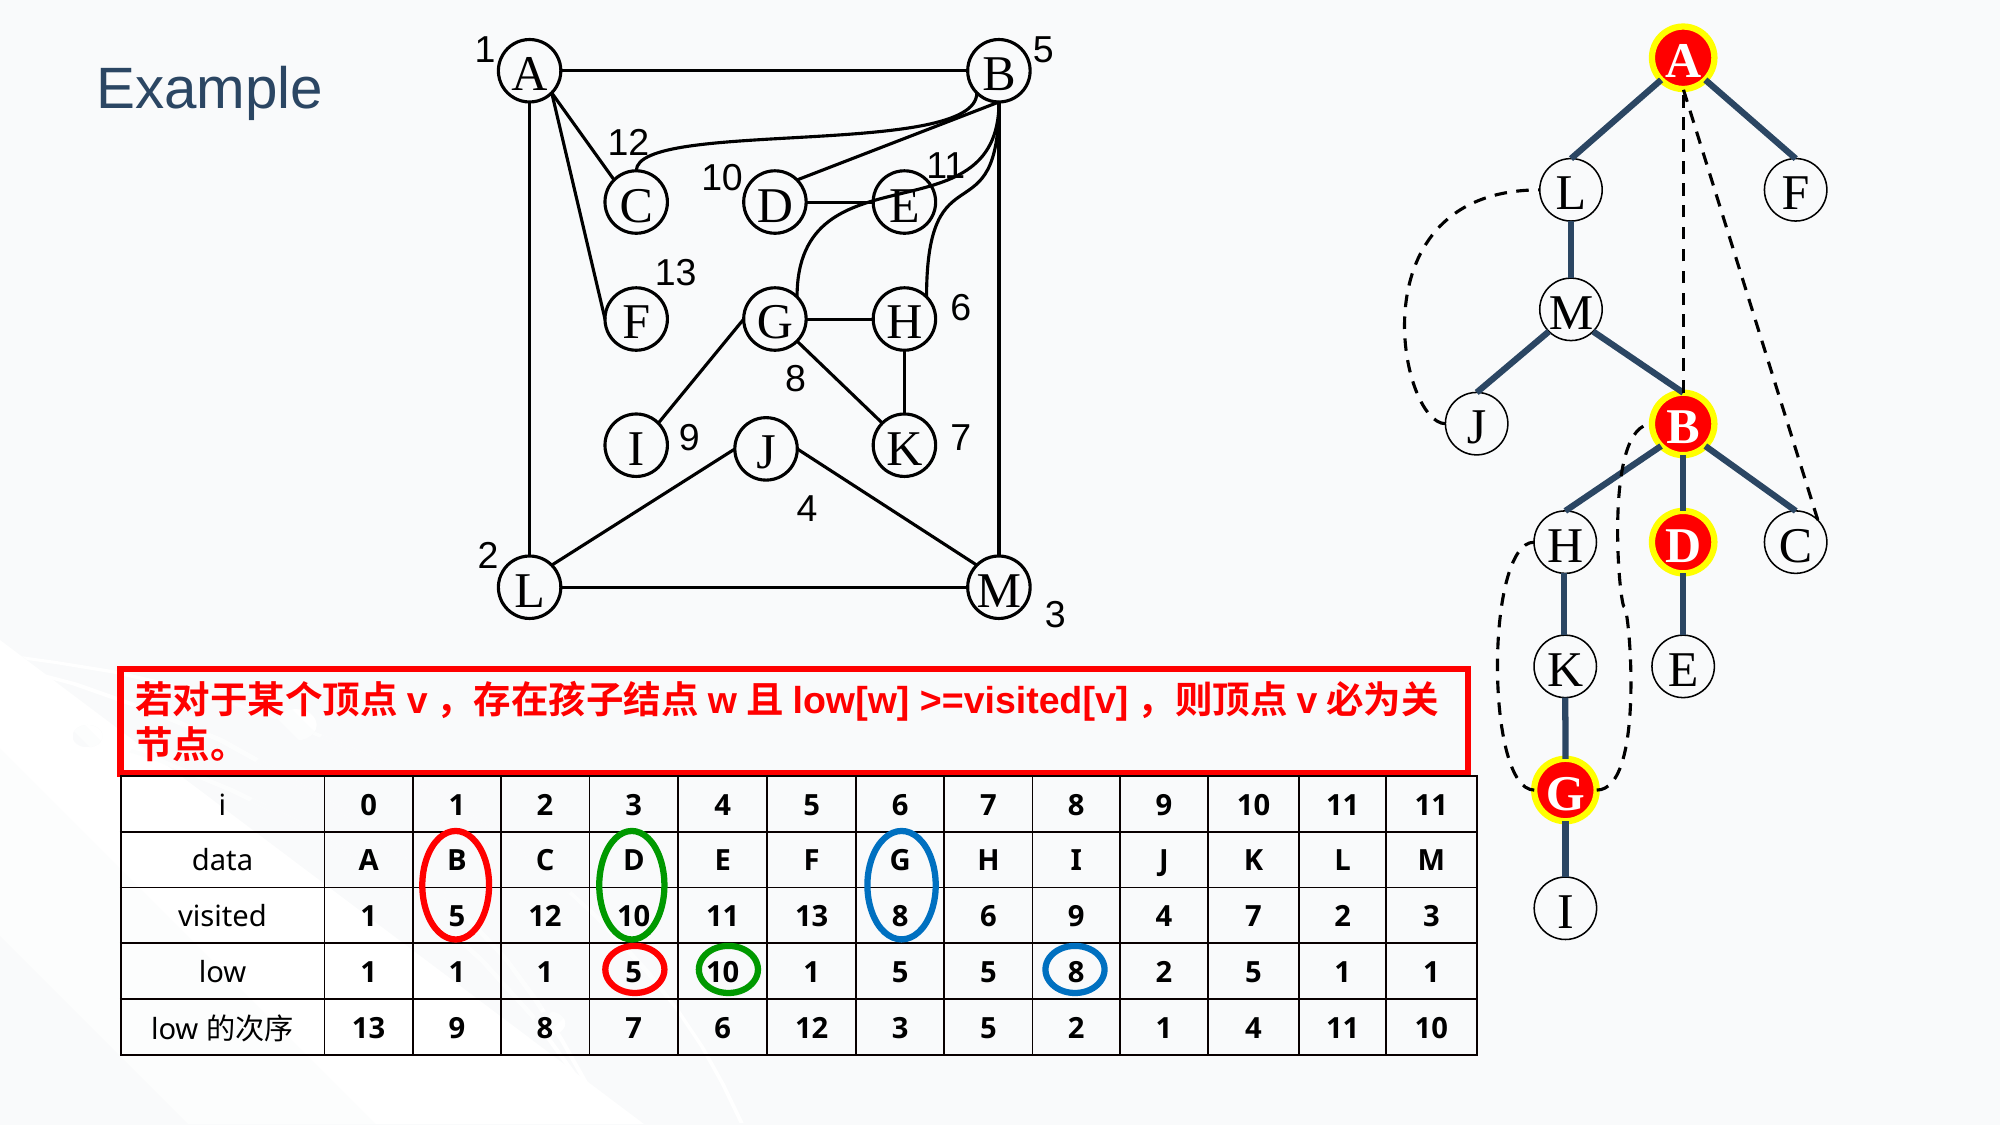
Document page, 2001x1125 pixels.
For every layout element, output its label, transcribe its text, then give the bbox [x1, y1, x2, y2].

table_cell 10 [590, 888, 677, 942]
table_header 7 [945, 777, 1032, 831]
table_header 1 [414, 777, 500, 831]
table_header 11 [1387, 777, 1440, 831]
table_cell 9 [1033, 888, 1119, 942]
table_header 4 [679, 777, 766, 831]
table_cell low [122, 944, 324, 998]
table_cell 8 [1033, 944, 1119, 998]
table_cell 4 [1121, 888, 1207, 942]
table_cell 13 [768, 888, 855, 942]
table_cell 1 [1300, 944, 1385, 998]
table_cell 2 [1033, 1000, 1119, 1054]
table_cell 12 [502, 888, 589, 942]
table_header 6 [857, 777, 943, 831]
table_cell A [325, 833, 412, 887]
table_cell 5 [1209, 944, 1298, 998]
table_cell 11 [1300, 1000, 1385, 1054]
table_cell 3 [857, 1000, 943, 1054]
table_cell B [467, 833, 500, 887]
table_cell 8 [857, 888, 943, 942]
table_cell 7 [1209, 888, 1298, 942]
table_cell 5 [945, 944, 1032, 998]
table_cell H [945, 833, 1032, 887]
table_cell L [1300, 833, 1385, 887]
table_cell 6 [679, 1000, 766, 1054]
text_box 若对于某个顶点v，存在孩子结点w且low[w] >=visited[v]，则顶点v必为关节点。 [120, 668, 1440, 774]
table_cell G [913, 833, 943, 887]
table_cell low的次序 [122, 1000, 324, 1054]
table_cell 12 [768, 1000, 855, 1054]
table_header 2 [502, 777, 589, 831]
table_header 0 [325, 777, 412, 831]
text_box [459, 17, 1081, 644]
table_cell 11 [679, 888, 766, 942]
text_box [1445, 26, 1828, 940]
table_cell 9 [414, 1000, 500, 1054]
table_cell 8 [502, 1000, 589, 1054]
table_cell I [1033, 833, 1119, 887]
table_header 11 [1300, 777, 1385, 831]
table_cell 10 [679, 944, 766, 998]
table_cell 1 [1387, 944, 1476, 998]
table_header 9 [1121, 777, 1207, 831]
table_cell K [1209, 833, 1298, 887]
table_cell 7 [590, 1000, 677, 1054]
table_cell 1 [502, 944, 589, 998]
table_header 8 [1033, 777, 1119, 831]
table_cell M [1387, 833, 1440, 887]
text_box [698, 945, 758, 994]
table_header 10 [1209, 777, 1298, 831]
table_cell visited [122, 888, 324, 942]
table_header 3 [590, 777, 677, 831]
table_cell 1 [414, 944, 500, 998]
text_box [605, 945, 665, 994]
text_box [599, 830, 665, 940]
table_cell 5 [590, 944, 677, 998]
table_cell data [122, 833, 324, 887]
table_header 5 [768, 777, 855, 831]
table_cell D [643, 833, 677, 887]
table_cell 13 [325, 1000, 412, 1054]
table_cell 1 [1121, 1000, 1207, 1054]
text_box [422, 830, 490, 940]
table_cell 4 [1209, 1000, 1298, 1054]
table_cell 2 [1300, 888, 1385, 942]
table_cell 1 [768, 944, 855, 998]
table_cell 1 [325, 888, 412, 942]
table_cell 1 [325, 944, 412, 998]
table_cell B [414, 833, 444, 887]
table_cell G [857, 833, 890, 887]
text_box [1045, 945, 1105, 994]
table_cell 5 [414, 888, 500, 942]
text_box Example [81, 42, 339, 128]
text_box [867, 830, 936, 940]
table_cell 3 [1387, 888, 1440, 942]
table_cell 5 [857, 944, 943, 998]
table_cell E [679, 833, 766, 887]
table_cell 5 [945, 1000, 1032, 1054]
table_cell 2 [1121, 944, 1207, 998]
table_cell 10 [1387, 1000, 1476, 1054]
table_cell D [590, 833, 621, 887]
table_cell J [1121, 833, 1207, 887]
table_cell 6 [945, 888, 1032, 942]
table_cell F [768, 833, 855, 887]
table_header i [122, 777, 324, 831]
table_cell C [502, 833, 589, 887]
